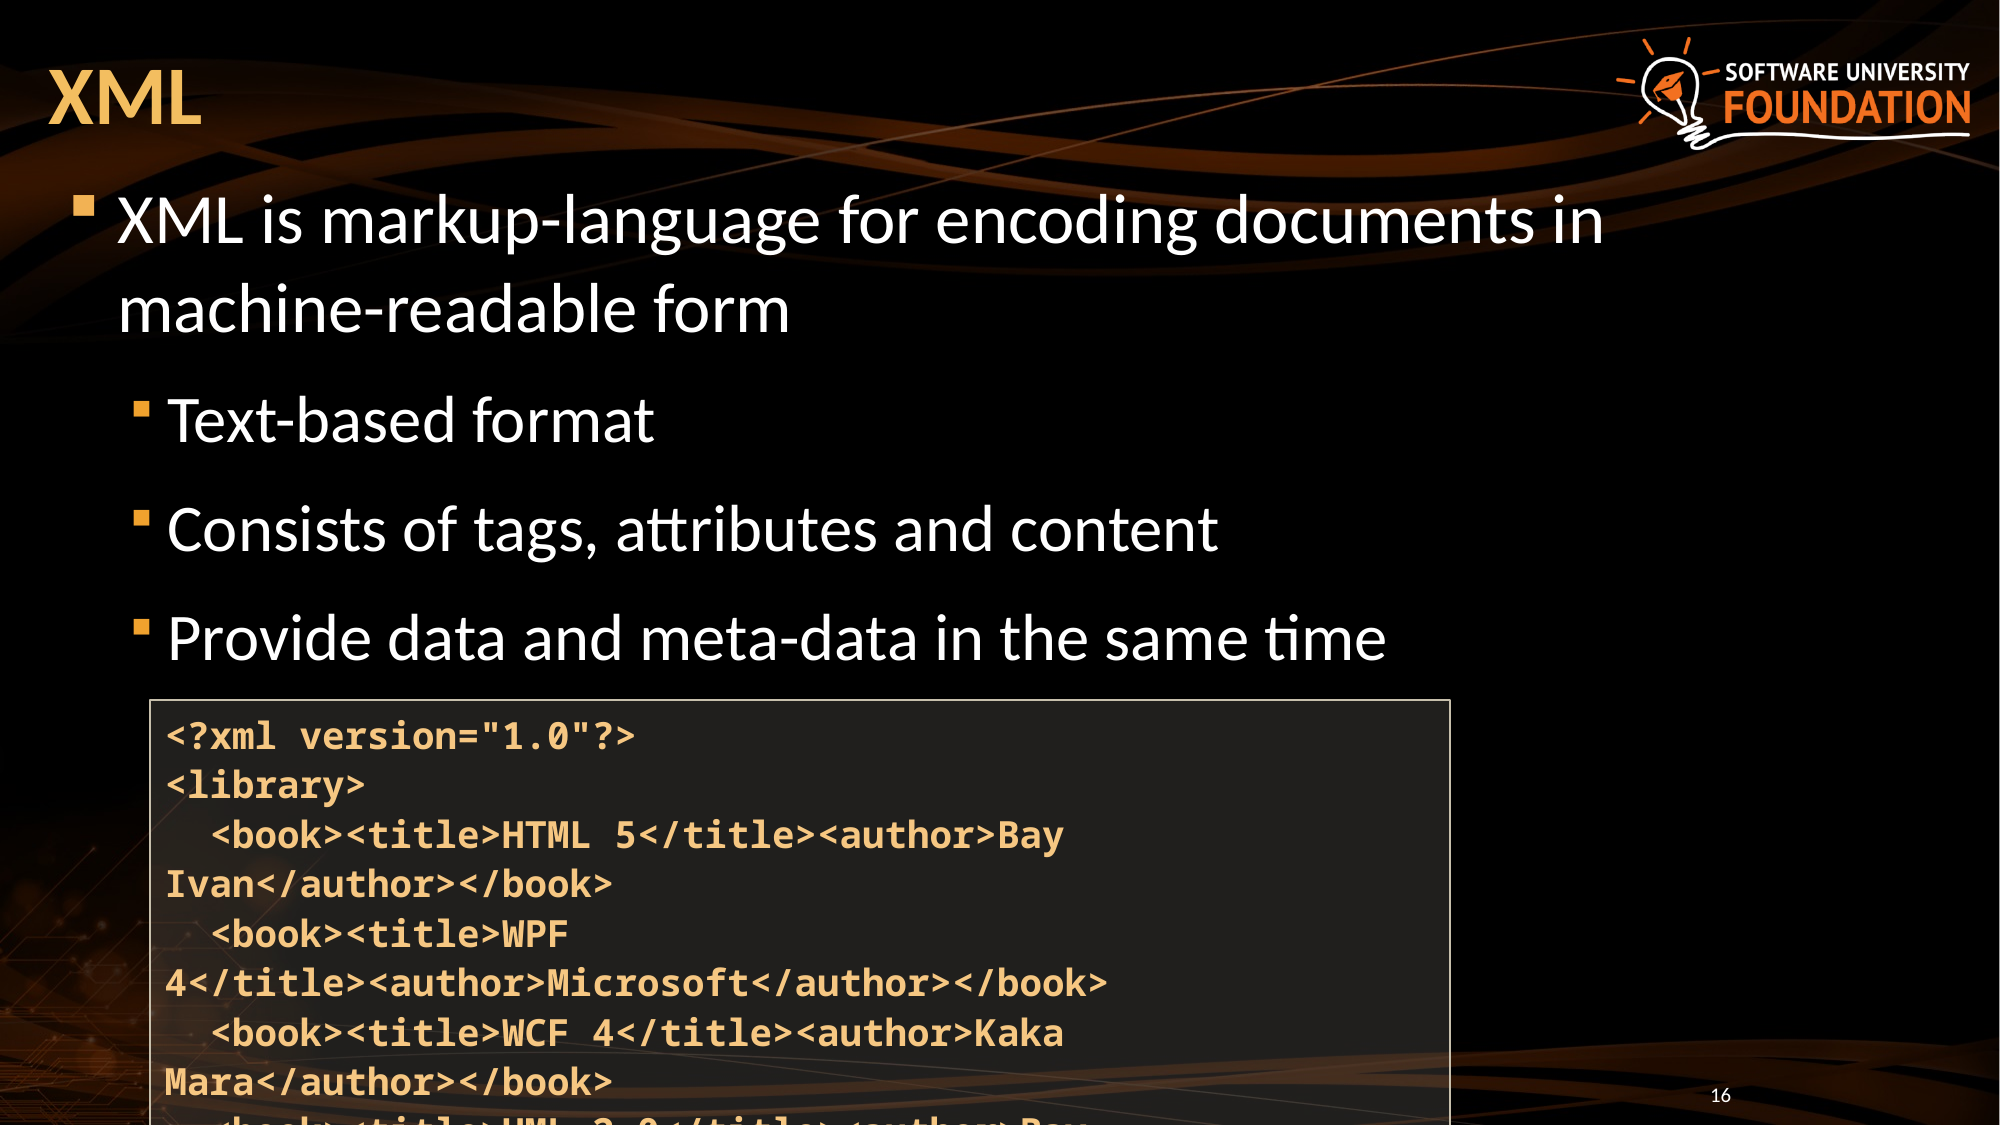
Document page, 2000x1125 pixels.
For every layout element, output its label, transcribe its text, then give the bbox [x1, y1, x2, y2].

title XML [30, 6, 1602, 189]
picture [0, 0, 2000, 1125]
slide_number 16 [1662, 1074, 1738, 1113]
text_box <?xml version="1.0"?> <library> <book><title>HTML 5</title><author>Bay Ivan</author></book> <book><title>WPF 4</title><author>Microsoft</author></book> <book><title>WCF 4</title><author>Kaka Mara</author></book> <book><title>UML 2.0</title><author>Bay Ali</author></book> </library> [149, 699, 1450, 1125]
list XML is markup-language for encoding documents in machine-readable form Text-based format Consists of tags, attributes and content Provide data and meta-data in the same time [49, 162, 1713, 1100]
